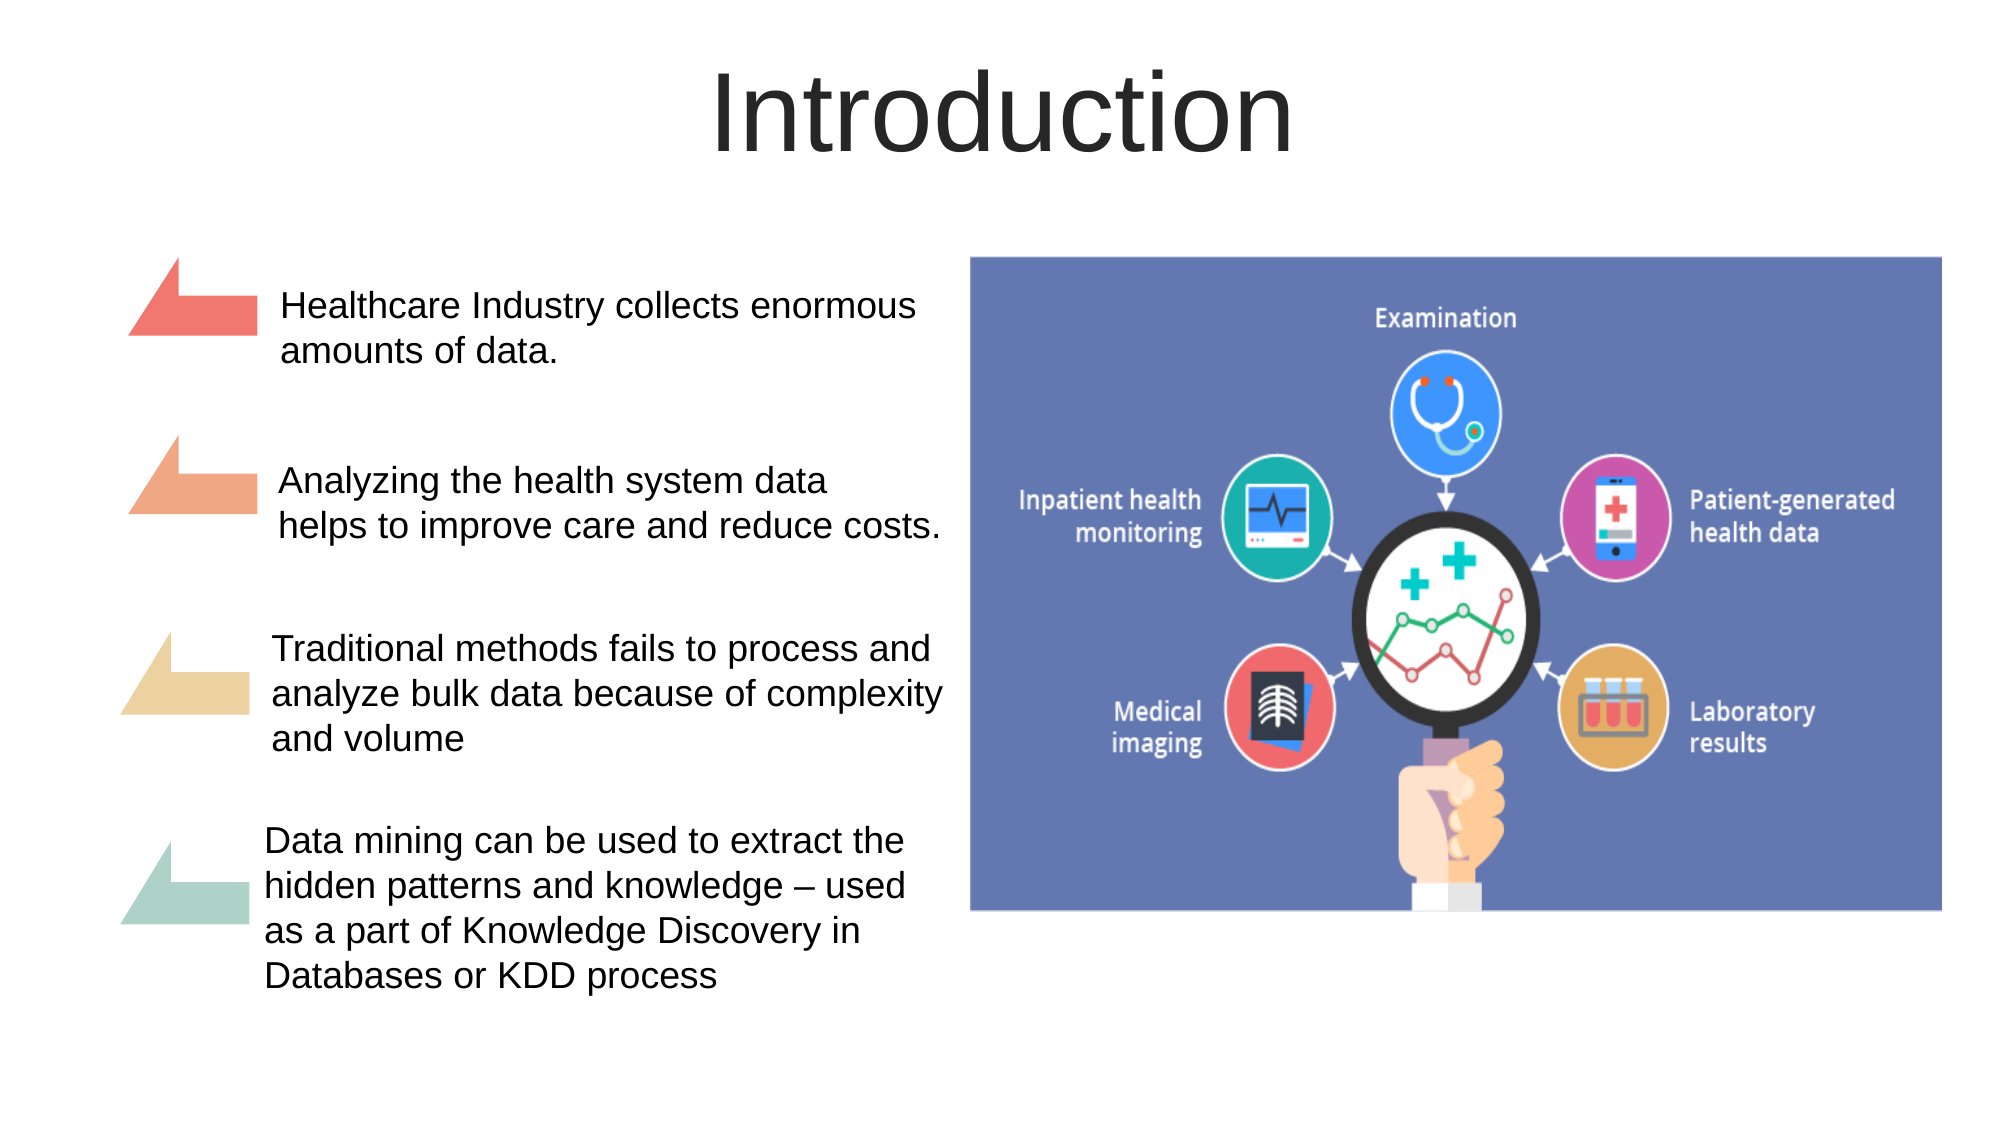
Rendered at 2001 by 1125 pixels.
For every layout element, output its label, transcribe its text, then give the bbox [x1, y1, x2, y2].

text_box Traditional methods fails to process and analyze bulk data because of complexity and volume [256, 616, 970, 767]
text_box Healthcare Industry collects enormous amounts of data. [265, 274, 970, 379]
picture [970, 256, 1942, 912]
text_box Analyzing the health system data helps to improve care and reduce costs. [263, 448, 970, 554]
text_box [118, 837, 251, 926]
text_box Data mining can be used to extract the hidden patterns and knowledge – used as a part of Knowledge Discovery in Databases or KDD process [249, 808, 964, 1049]
list Introduction [53, 55, 1952, 175]
text_box [126, 431, 259, 516]
text_box [118, 627, 251, 716]
text_box [126, 253, 259, 337]
